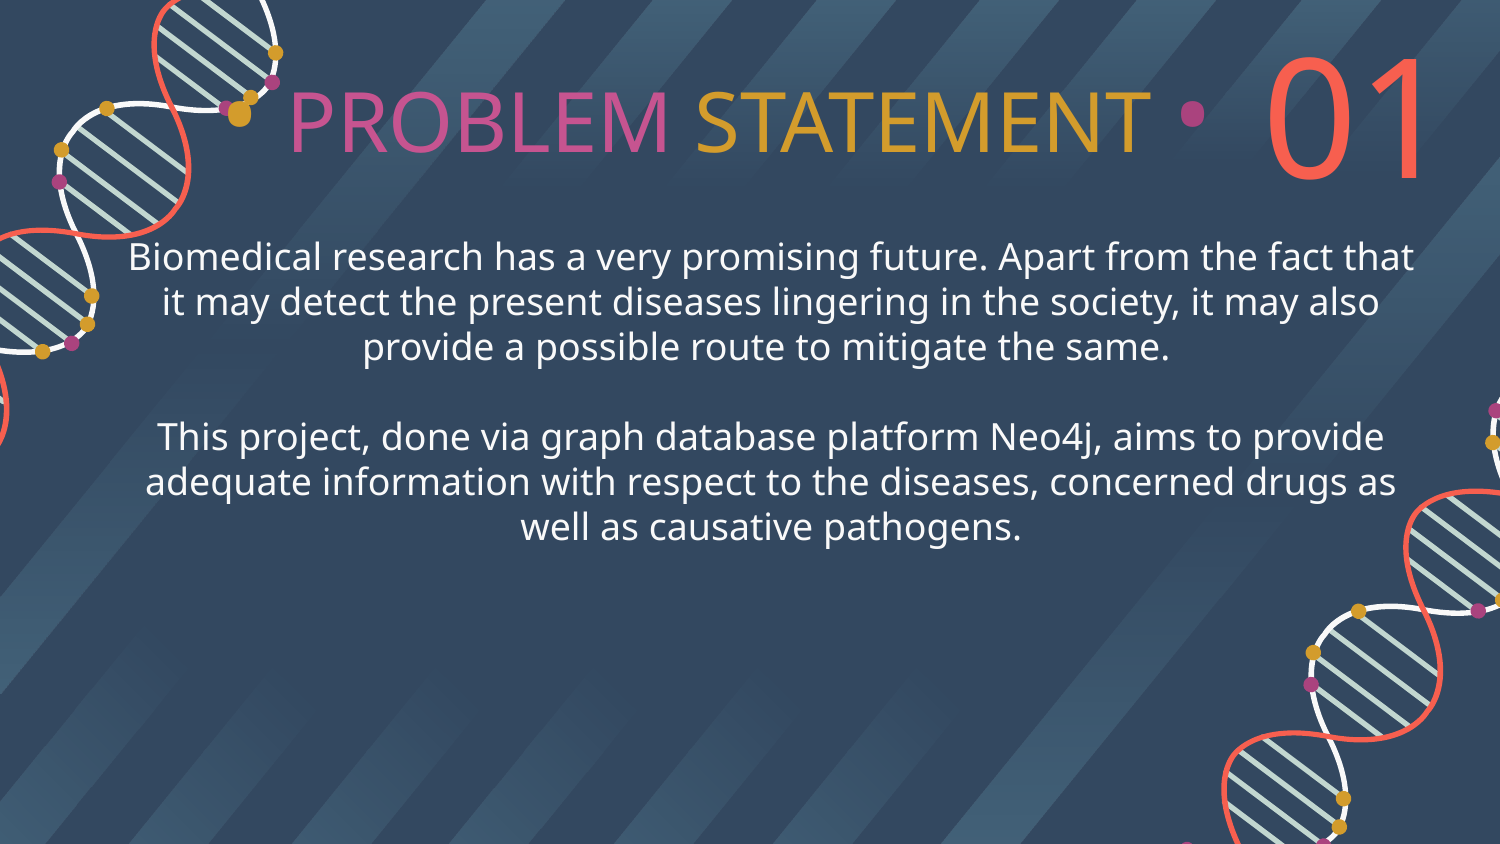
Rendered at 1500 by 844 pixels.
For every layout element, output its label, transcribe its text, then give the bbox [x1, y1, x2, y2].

subtitle Biomedical research has a very promising future. Apart from the fact that it may detect the present diseases lingering in the society, it may also provide a possible route to mitigate the same. This project, done via graph database platform Neo4j, aims to provide adequate information with respect to the diseases, concerned drugs as well as causative pathogens. [100, 229, 1443, 551]
title • PROBLEM STATEMENT • [186, 35, 1247, 210]
title 01 [1247, 15, 1469, 210]
